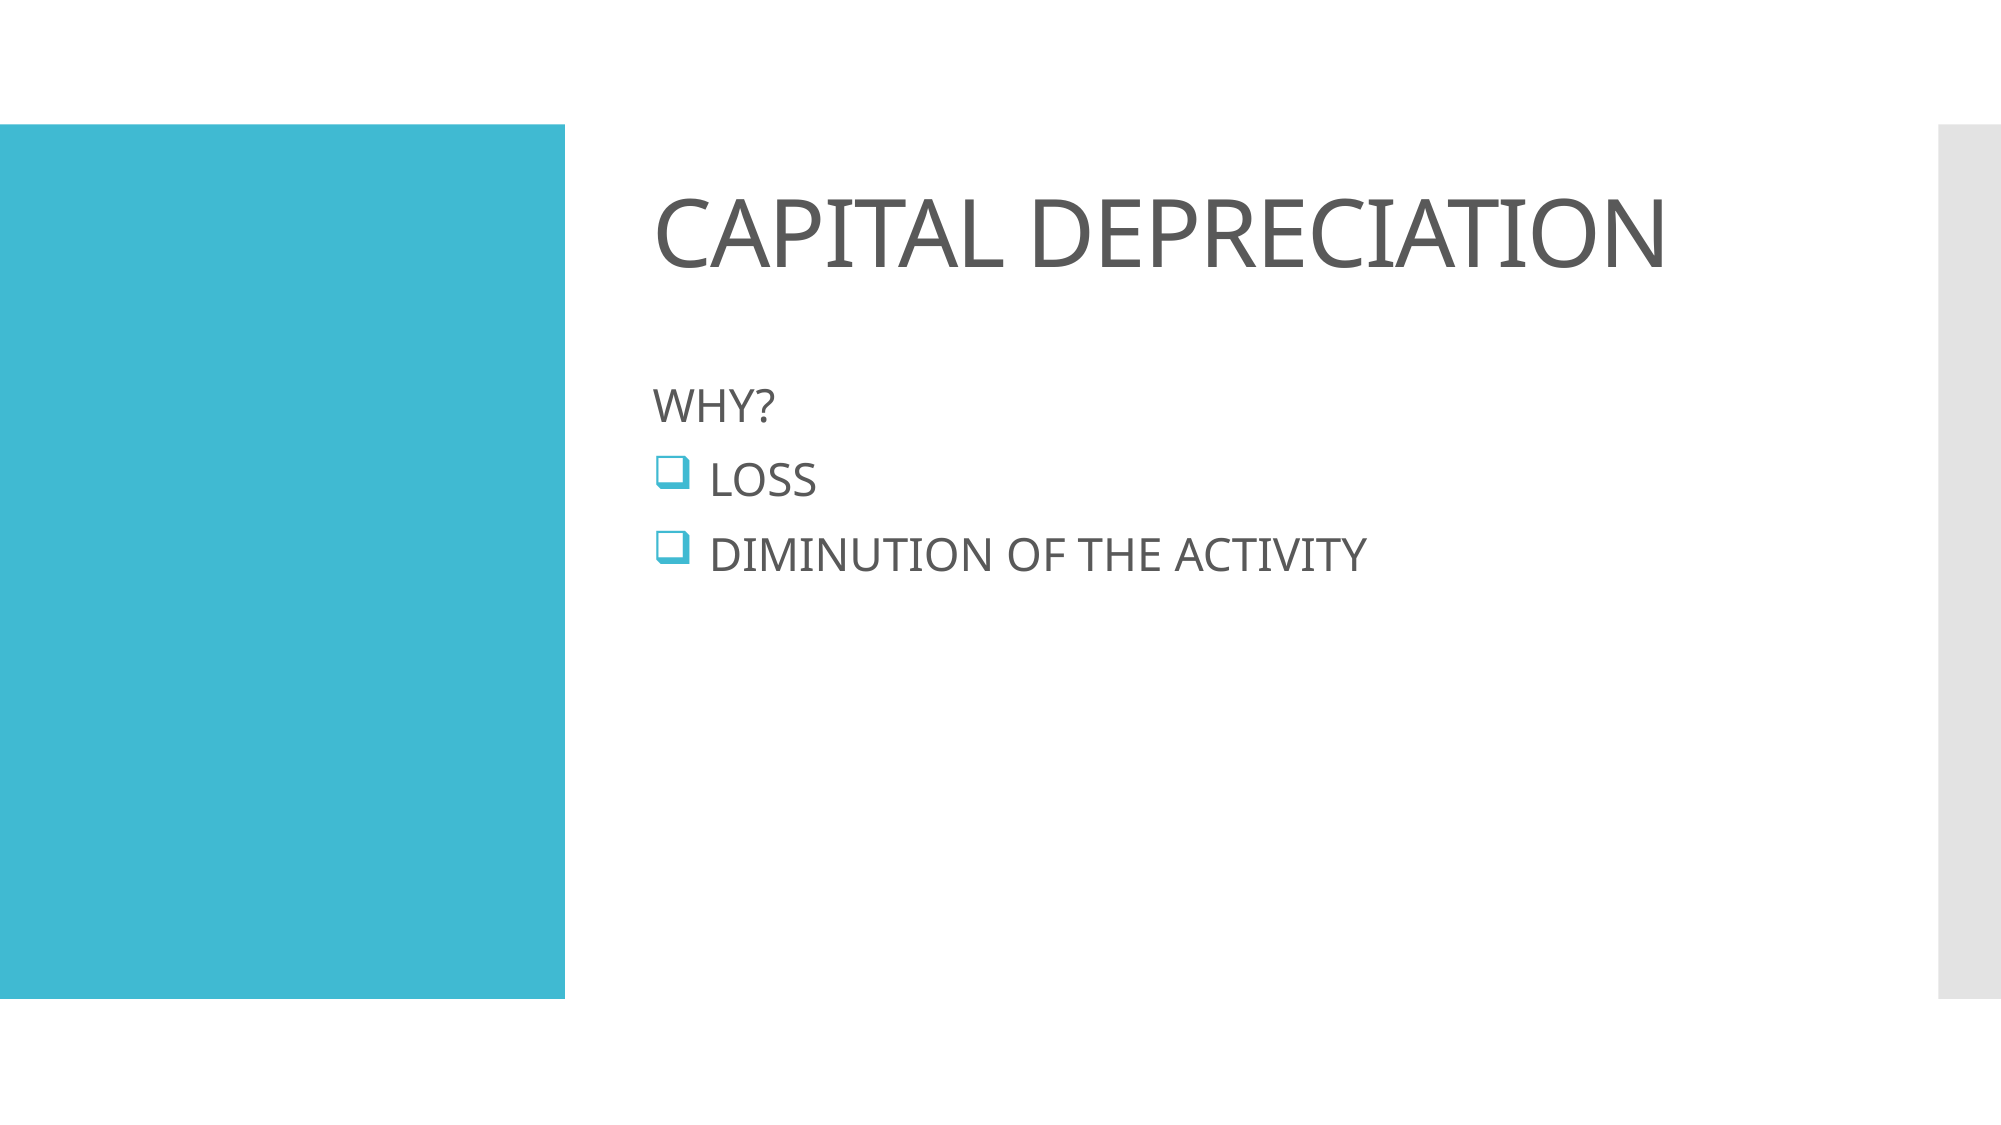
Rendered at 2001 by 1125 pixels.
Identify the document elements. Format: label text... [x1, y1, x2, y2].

title CAPITAL DEPRECIATION [637, 121, 1838, 295]
list WHY? LOSS DIMINUTION OF THE ACTIVITY [637, 295, 1838, 966]
